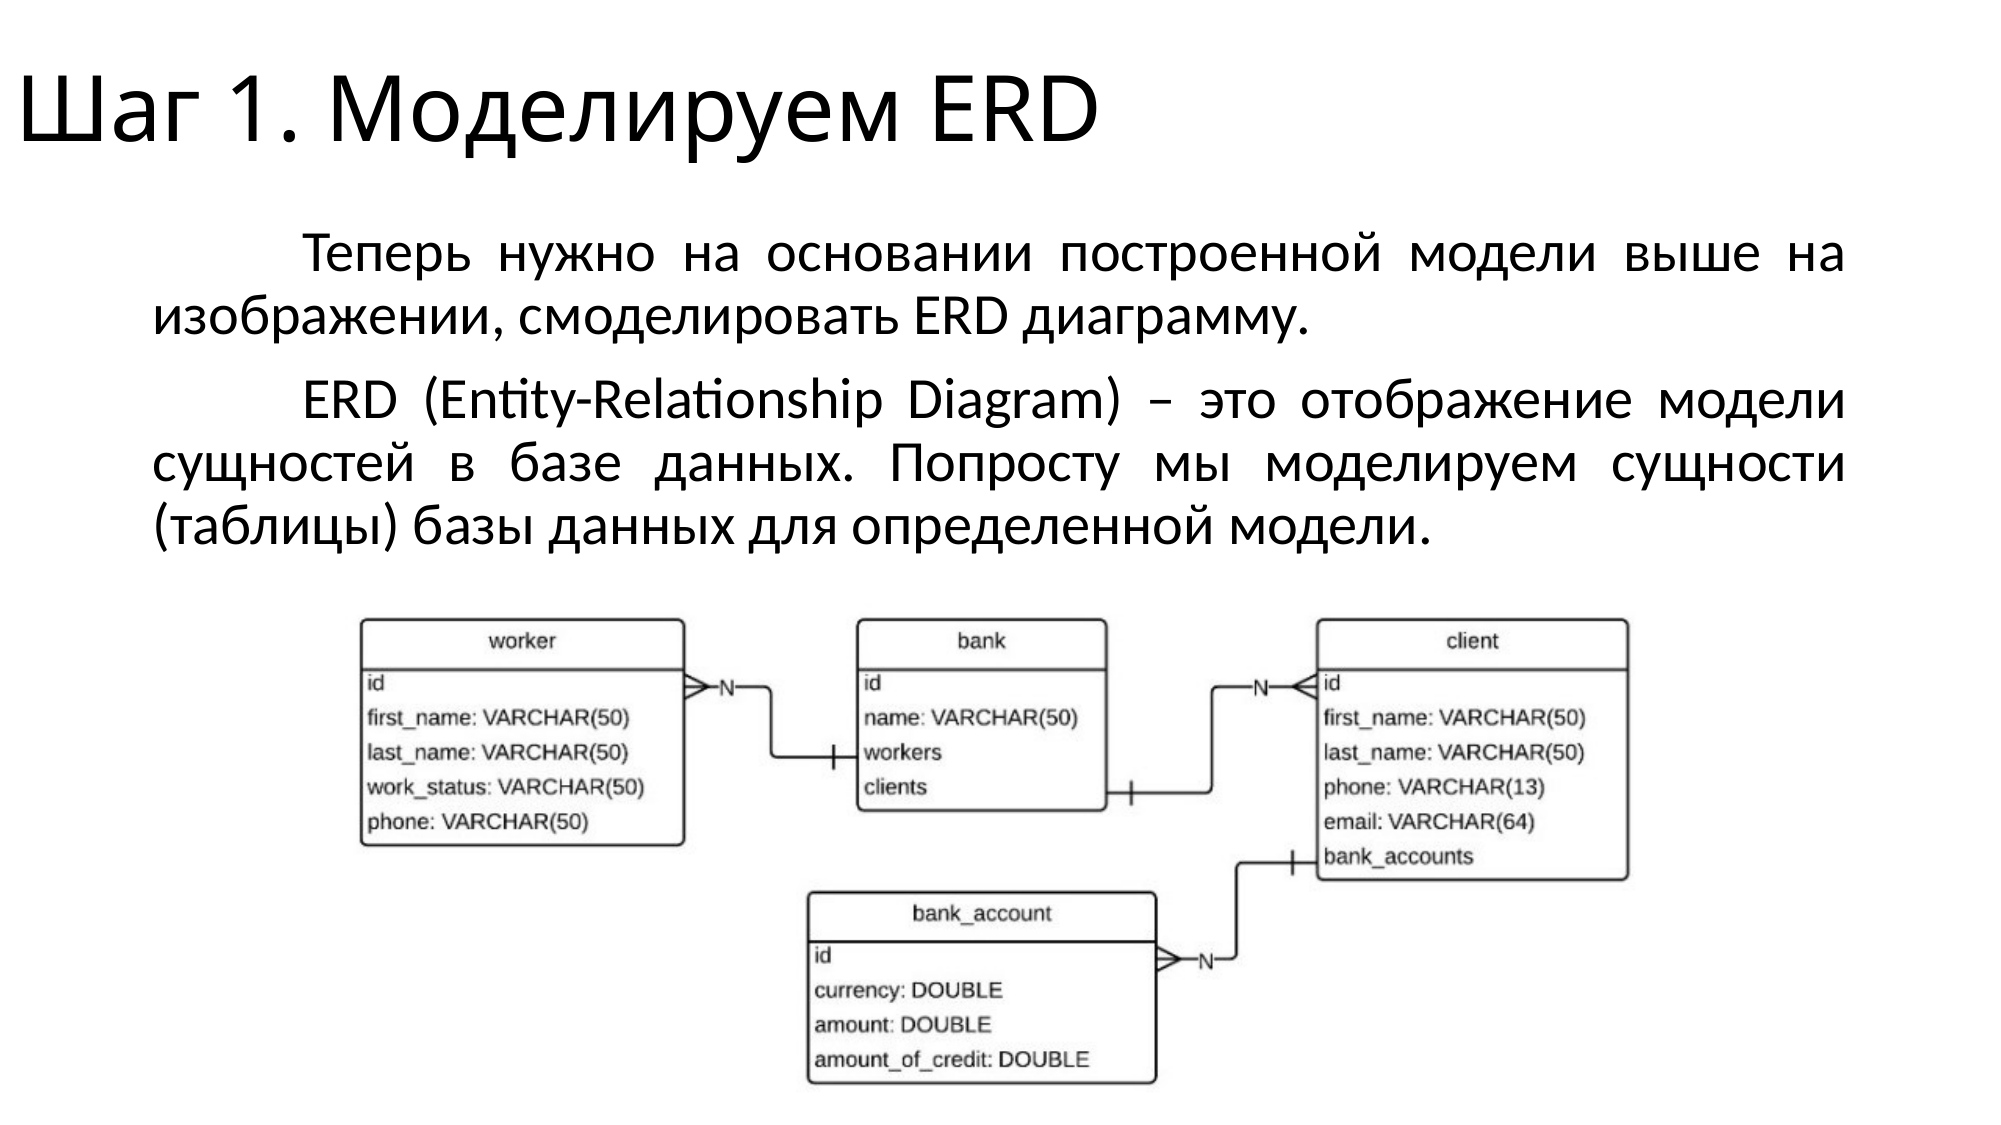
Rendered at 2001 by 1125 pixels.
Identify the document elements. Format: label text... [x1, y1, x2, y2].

title Шаг 1. Моделируем ERD [0, 3, 1725, 221]
list Теперь нужно на основании построенной модели выше на изображении, смоделировать ERD диаграмму. ERD (Entity-Relationship Diagram) – это отображение модели сущностей в базе данных. Попросту мы моделируем сущности (таблицы) базы данных для определенной модели. [137, 213, 1863, 928]
picture [321, 579, 1679, 1122]
